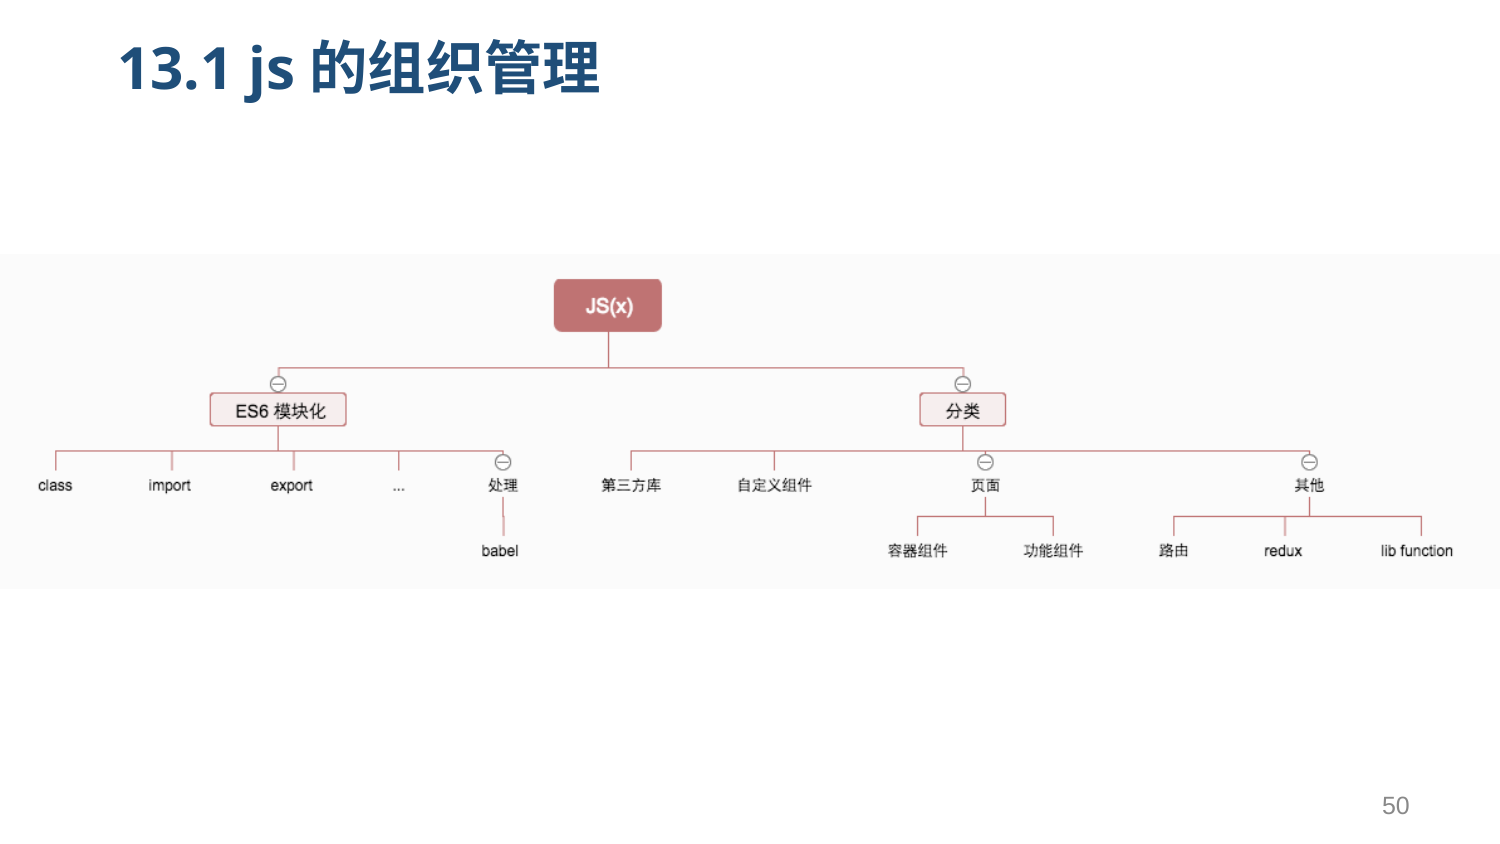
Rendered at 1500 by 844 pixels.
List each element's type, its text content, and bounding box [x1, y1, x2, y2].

slide_number 50 [1074, 782, 1425, 827]
title 13.1 js的组织管理 [102, 39, 1292, 124]
picture [0, 253, 1500, 589]
